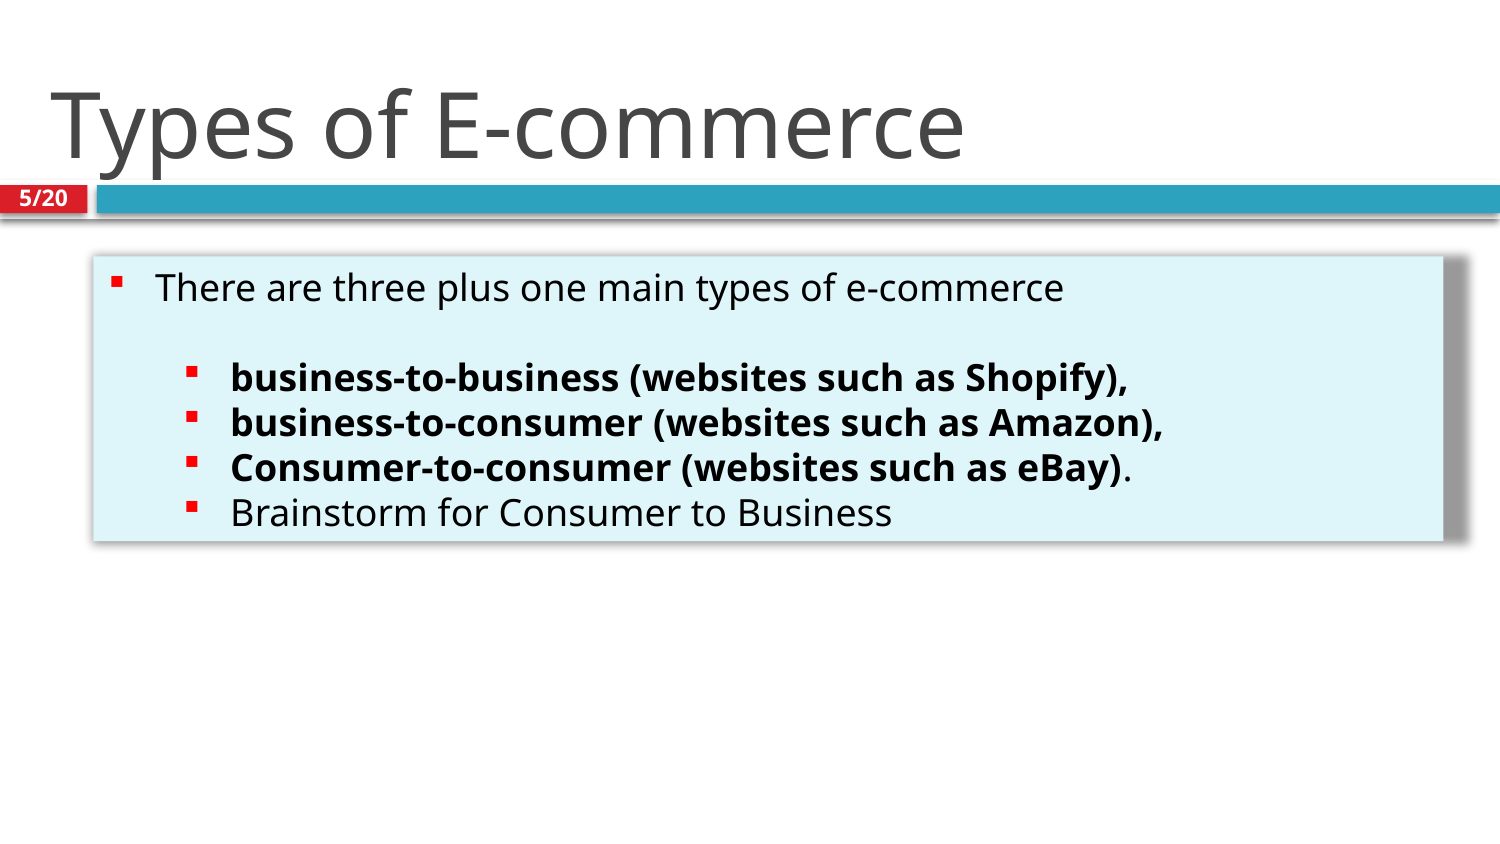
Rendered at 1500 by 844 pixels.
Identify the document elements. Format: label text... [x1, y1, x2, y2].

title Types of E-commerce [35, 19, 1438, 185]
text_box There are three plus one main types of e-commerce business-to-business (websites such as Shopify), business-to-consumer (websites such as Amazon), Consumer-to-consumer (websites such as eBay). Brainstorm for Consumer to Business [93, 256, 1444, 542]
slide_number 5/20 [0, 184, 88, 215]
